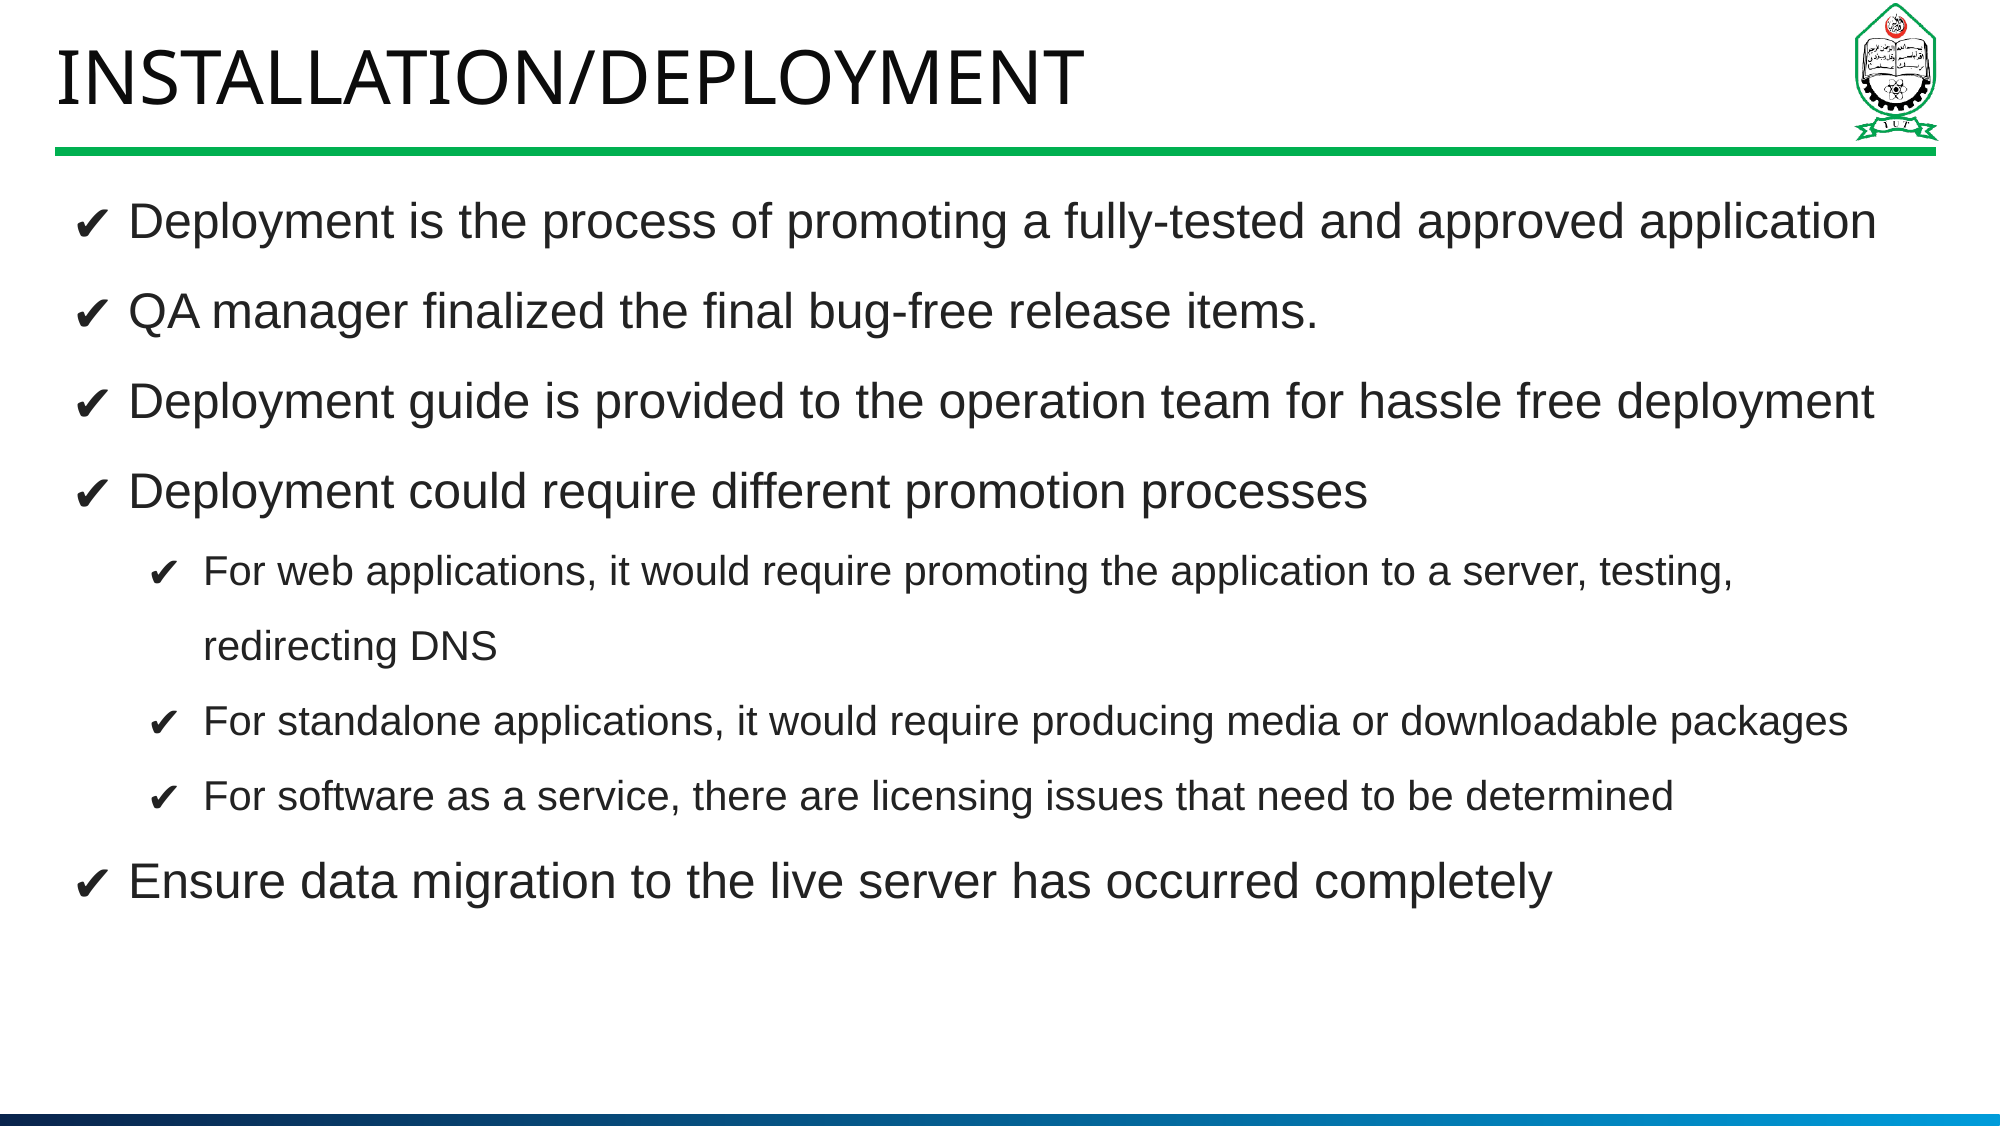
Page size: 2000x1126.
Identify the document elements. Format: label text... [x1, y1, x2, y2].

picture [1054, 1114, 1058, 1125]
picture [1854, 3, 1939, 141]
picture [1086, 1114, 1091, 1125]
title Installation/Deployment [56, 39, 1735, 151]
text_box Deployment is the process of promoting a fully-tested and approved application QA manager finalized the final bug-free release items. Deployment guide is provided to the operation team for hassle free deployment Deployment could require different promotion processes For web applications, it would require promoting the application to a server, testing, redirecting DNS For standalone applications, it would require producing media or downloadable packages For software as a service, there are licensing issues that need to be determined Ensure data migration to the live server has occurred completely [56, 151, 1931, 1095]
